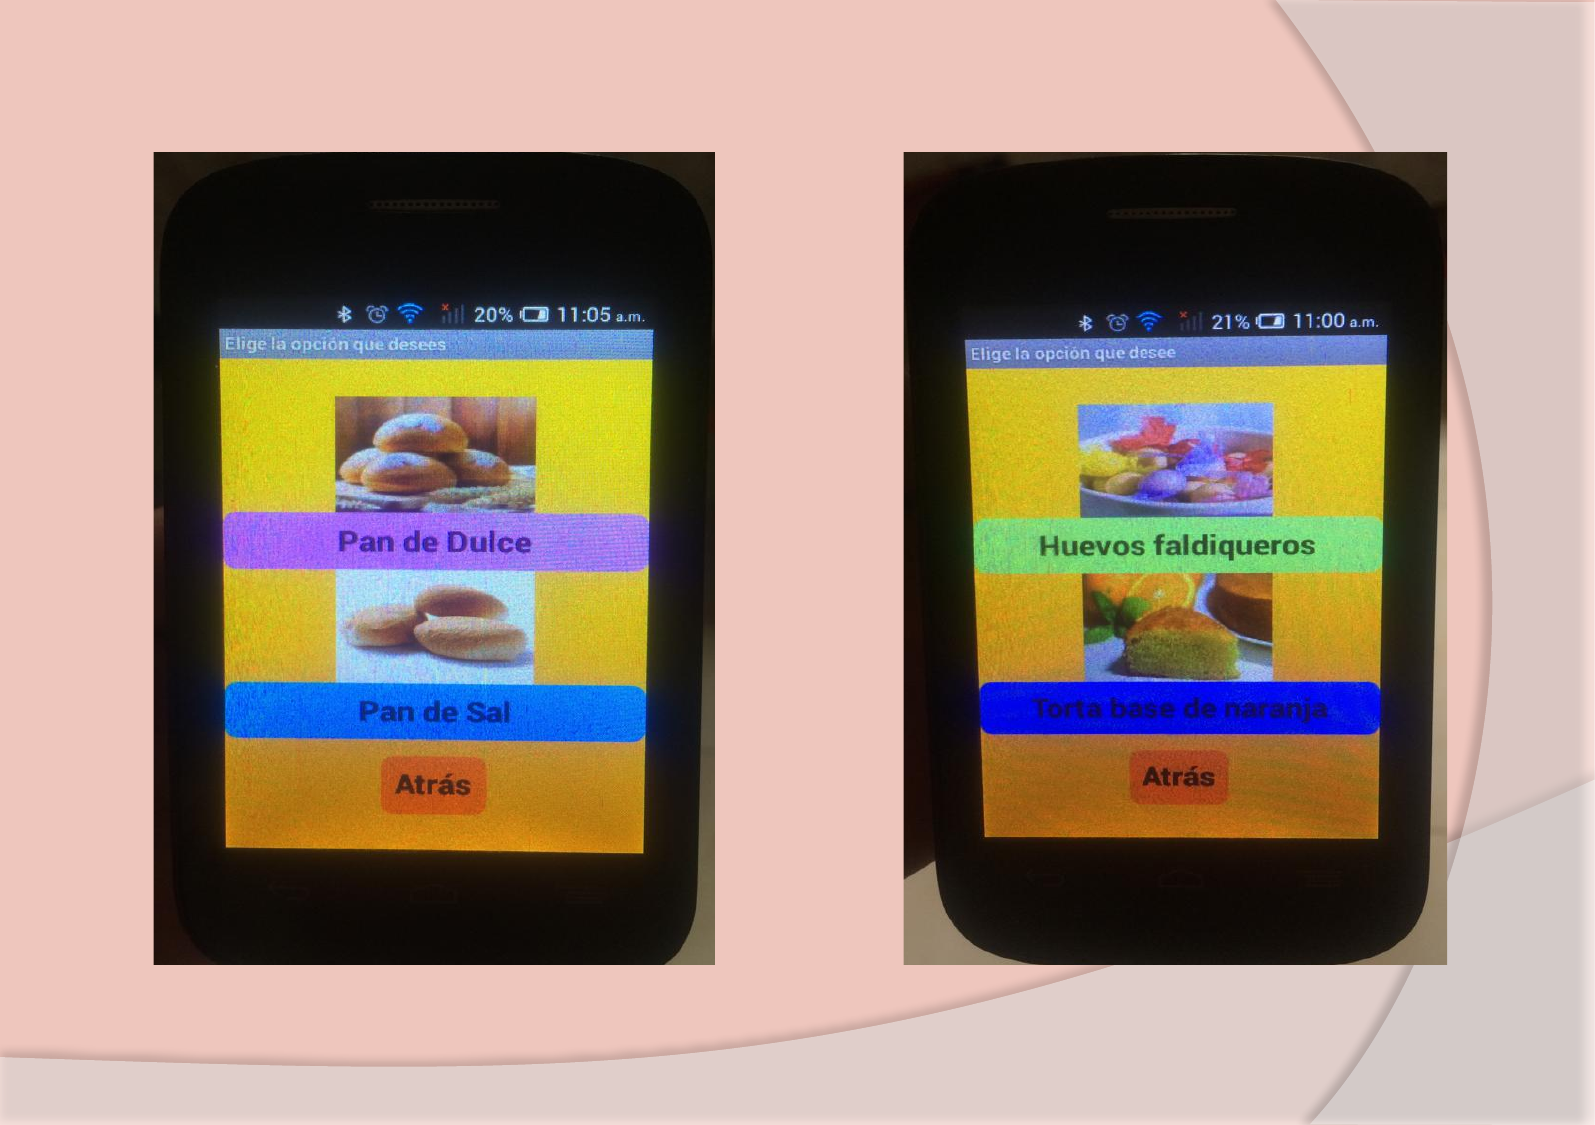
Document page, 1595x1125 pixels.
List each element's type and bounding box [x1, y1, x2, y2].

picture [153, 151, 716, 965]
picture [903, 151, 1448, 965]
